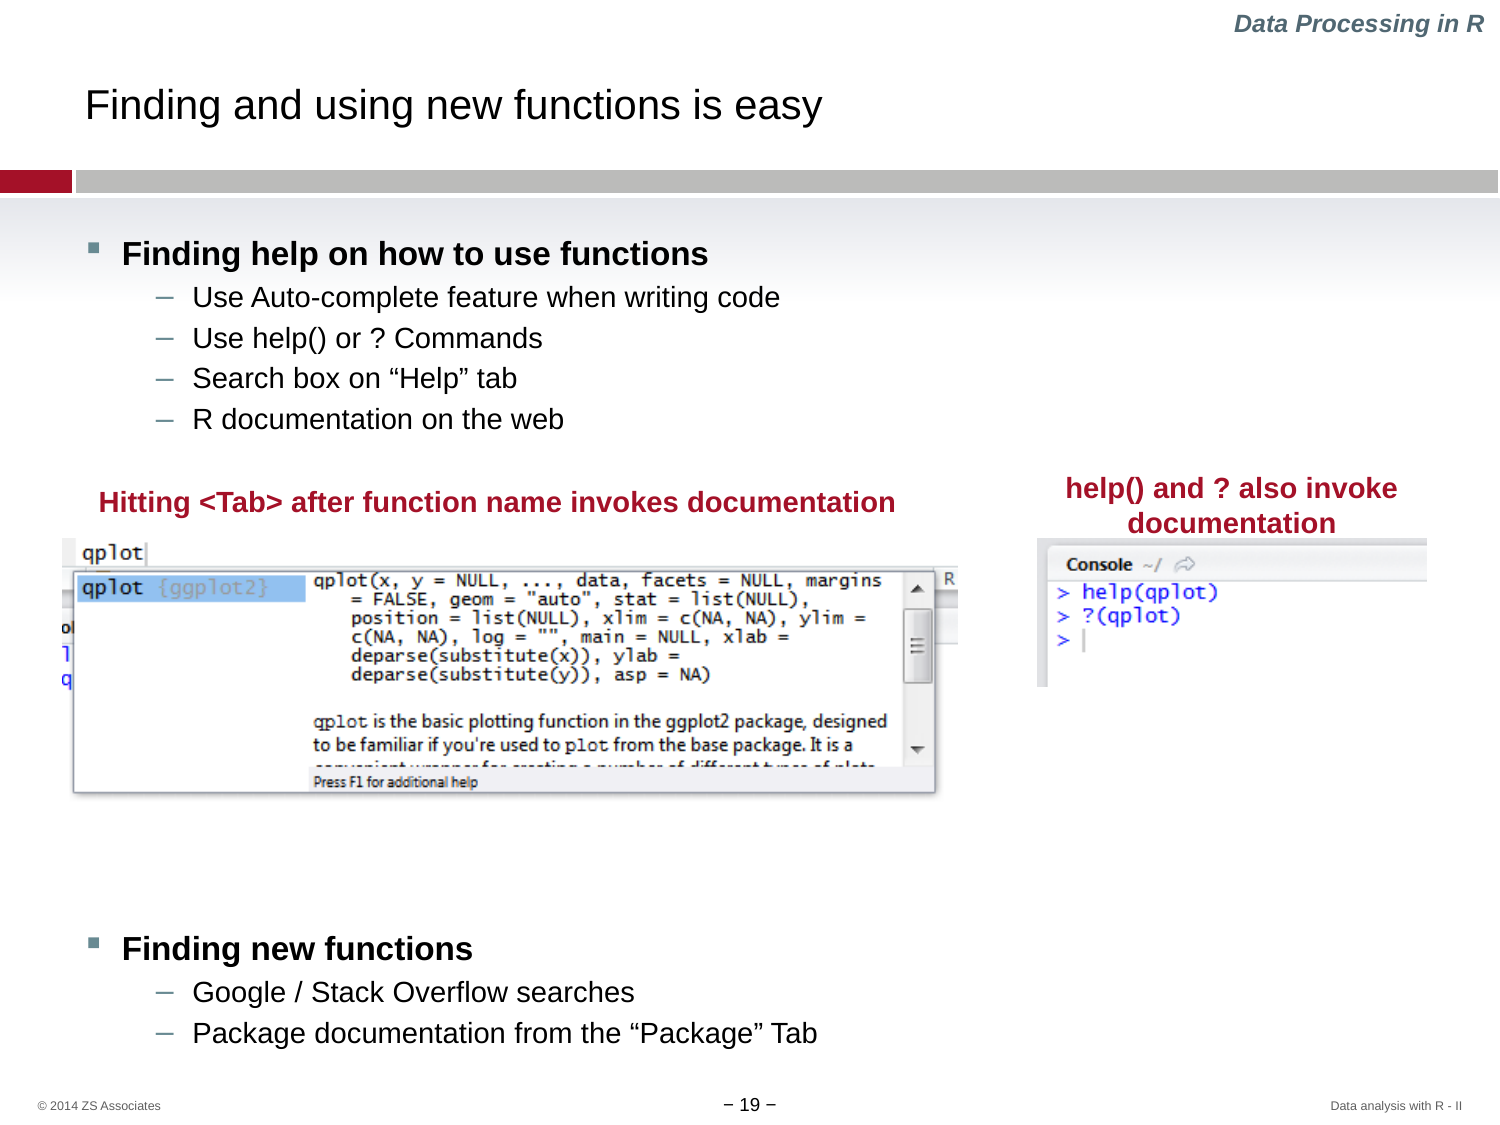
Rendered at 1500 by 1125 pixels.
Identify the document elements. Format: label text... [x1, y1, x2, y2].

text_box help() and ? also invoke documentation [1037, 462, 1427, 538]
picture [1037, 538, 1427, 688]
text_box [49, 476, 958, 811]
title Finding and using new functions is easy [70, 71, 1429, 134]
text_box Data Processing in R [1162, 0, 1500, 45]
list Finding help on how to use functions Use Auto-complete feature when writing code Use help() or ? Commands Search box on “Help” tab R documentation on the web Finding new functions Google / Stack Overflow searches Package documentation from the “Package” Tab [70, 224, 1428, 1038]
